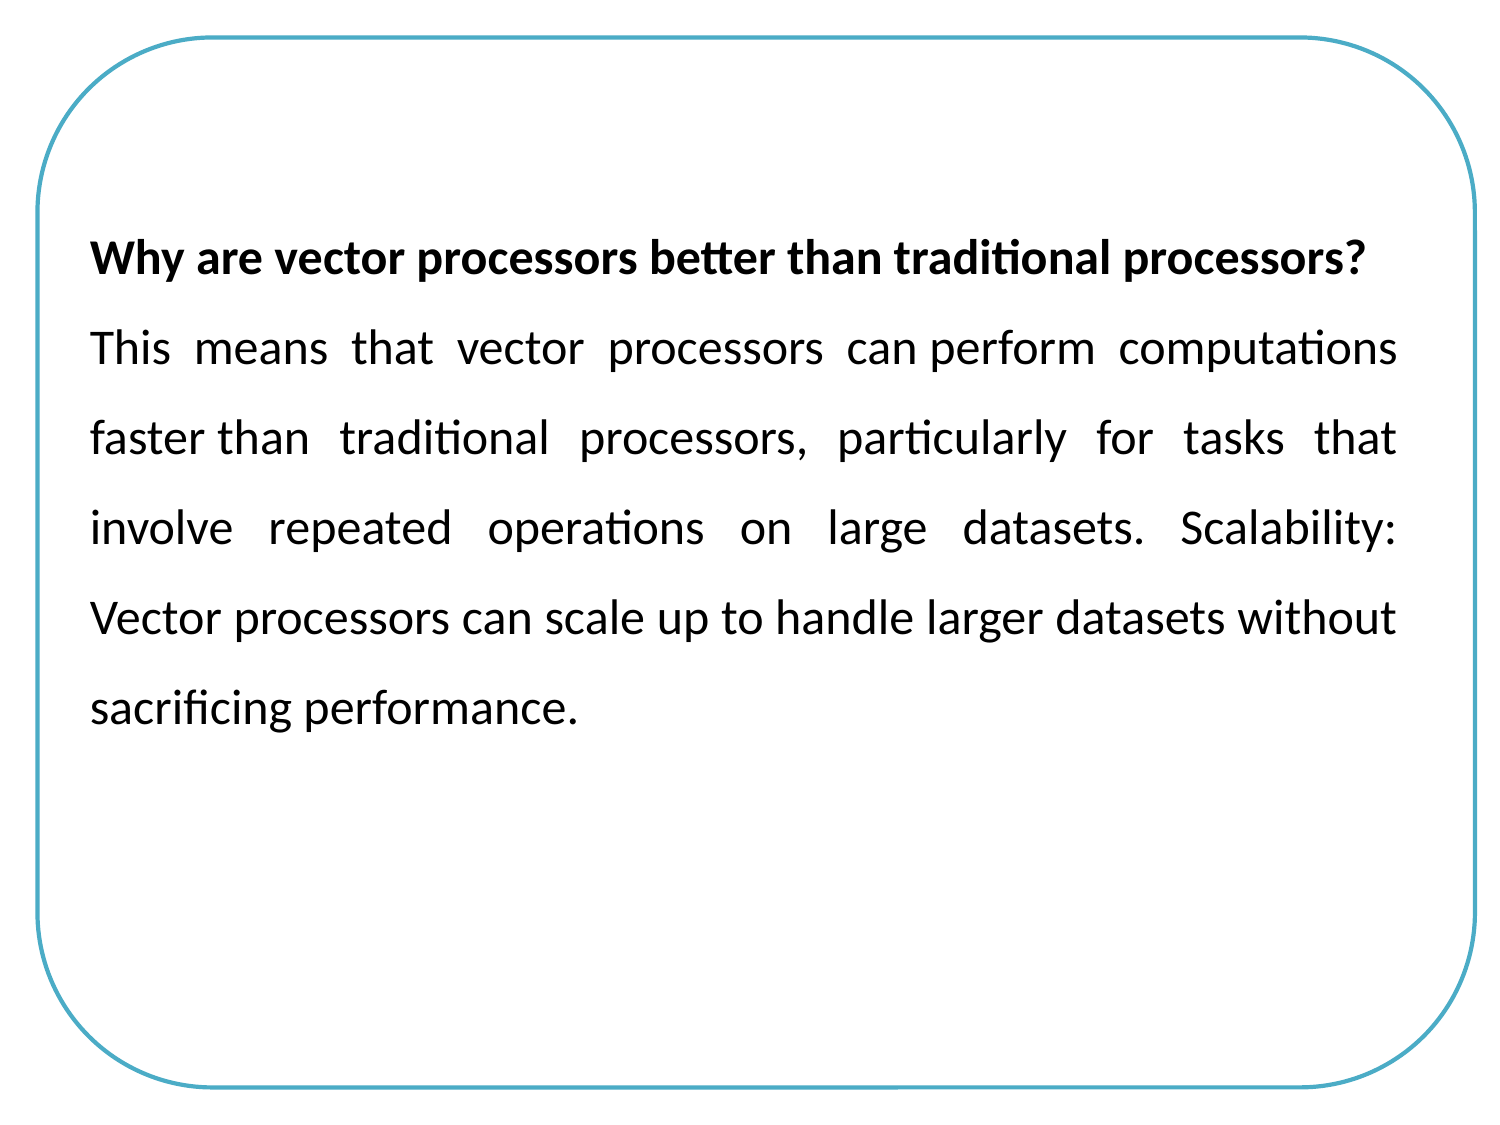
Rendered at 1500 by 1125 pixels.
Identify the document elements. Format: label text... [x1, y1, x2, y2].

text_box Why are vector processors better than traditional processors? This means that vector processors can perform computations faster than traditional processors, particularly for tasks that involve repeated operations on large datasets. Scalability: Vector processors can scale up to handle larger datasets without sacrificing performance. [74, 187, 1413, 803]
text_box [35, 35, 1478, 1090]
